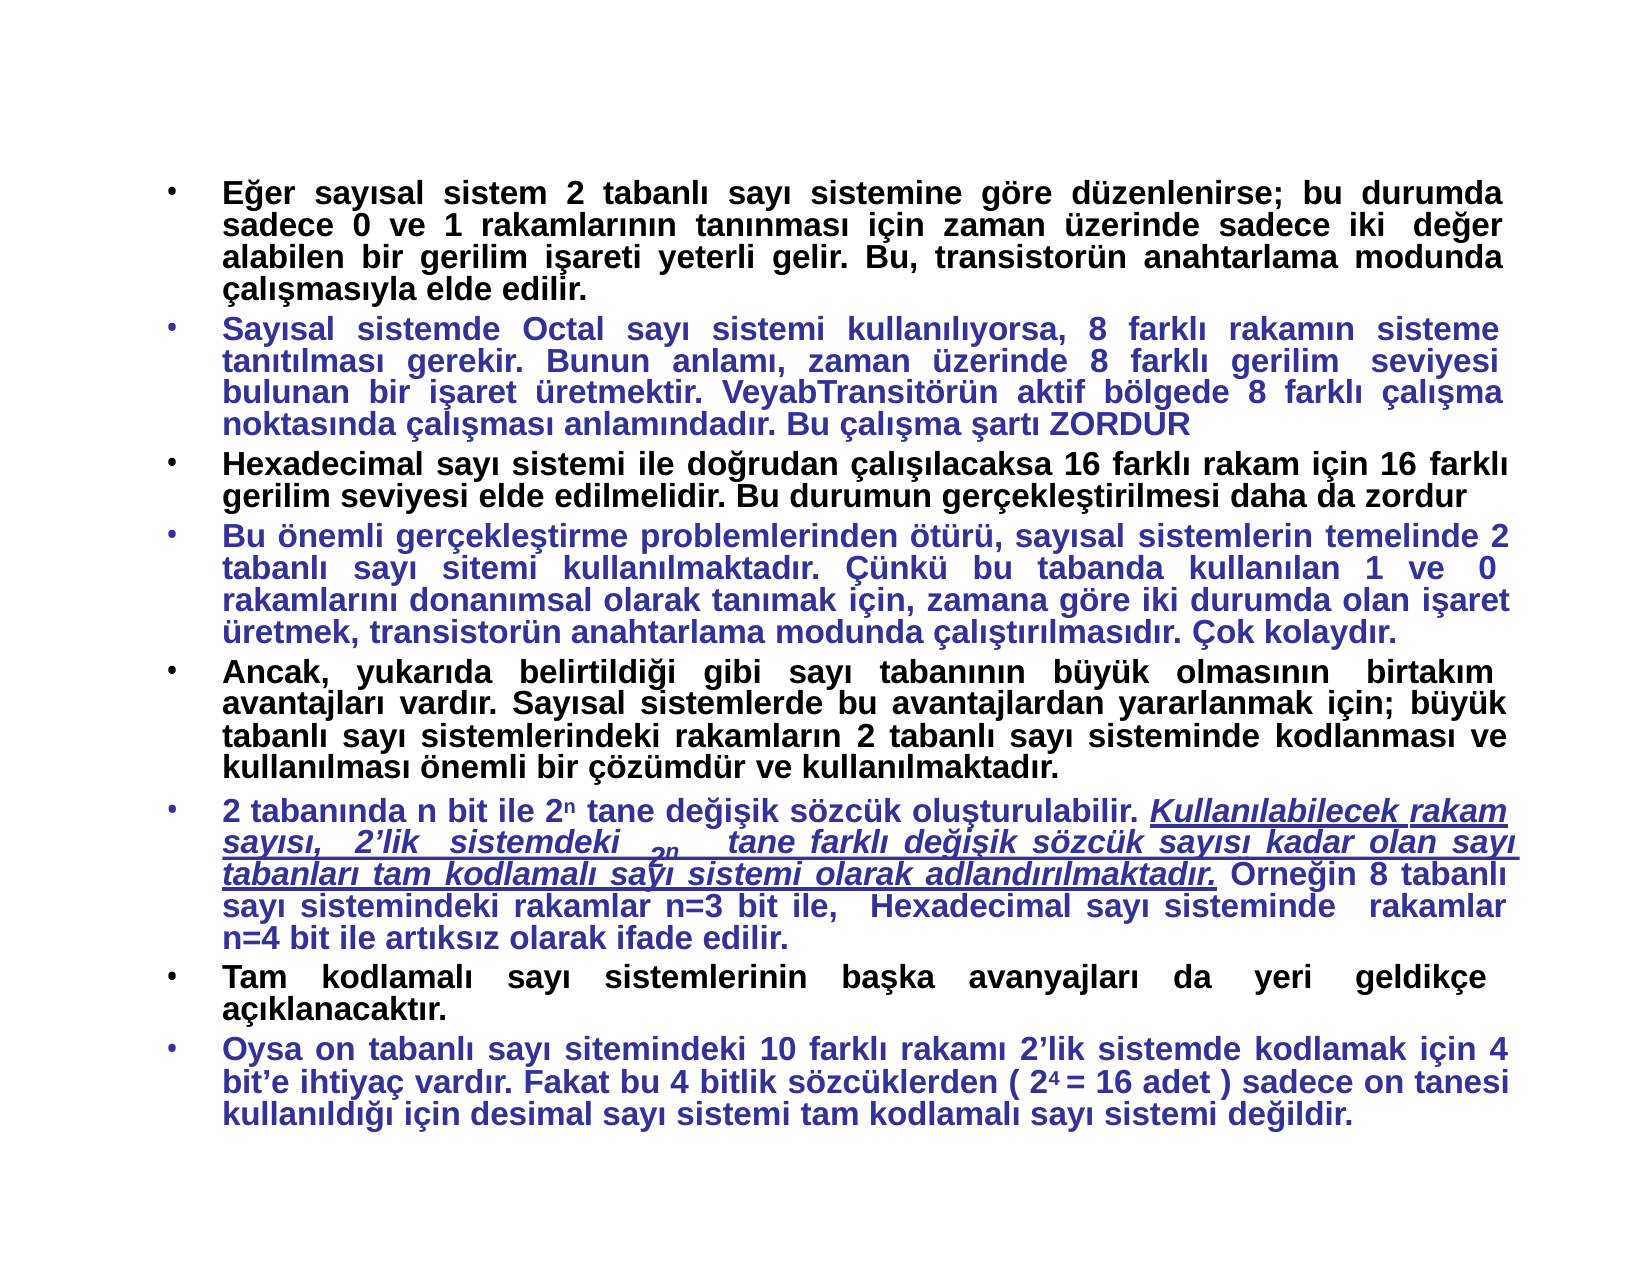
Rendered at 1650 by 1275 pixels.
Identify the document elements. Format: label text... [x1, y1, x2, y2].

text_box sayısı, 2’lik sistemdeki tane farklı değişik sözcük sayısı kadar olan sayı [220, 817, 1522, 849]
text_box 2 tabanında n bit ile 2n tane değişik sözcük oluşturulabilir. Kullanılabilecek rakam [159, 785, 1528, 830]
text_box 2n [642, 807, 689, 817]
text_box Eğer sayısal sistem 2 tabanlı sayı sistemine göre düzenlenirse; bu durumda sadece 0 ve 1 rakamlarının tanınması için zaman üzerinde sadece iki değer alabilen bir gerilim işareti yeterli gelir. Bu, transistorün anahtarlama modunda çalışmasıyla elde edilir. Sayısal sistemde Octal sayı sistemi kullanılıyorsa, 8 farklı rakamın sisteme tanıtılması gerekir. Bunun anlamı, zaman üzerinde 8 farklı gerilim seviyesi bulunan bir işaret üretmektir. VeyabTransitörün aktif bölgede 8 farklı çalışma noktasında çalışması anlamındadır. Bu çalışma şartı ZORDUR Hexadecimal sayı sistemi ile doğrudan çalışılacaksa 16 farklı rakam için 16 farklı gerilim seviyesi elde edilmelidir. Bu durumun gerçekleştirilmesi daha da zordur Bu önemli gerçekleştirme problemlerinden ötürü, sayısal sistemlerin temelinde 2 tabanlı sayı sitemi kullanılmaktadır. Çünkü bu tabanda kullanılan 1 ve 0 rakamlarını donanımsal olarak tanımak için, zamana göre iki durumda olan işaret üretmek, transistorün anahtarlama modunda çalıştırılmasıdır. Çok kolaydır. Ancak, yukarıda belirtildiği gibi sayı tabanının büyük olmasının birtakım avantajları vardır. Sayısal sistemlerde bu avantajlardan yararlanmak için; büyük tabanlı sayı sistemlerindeki rakamların 2 tabanlı sayı sisteminde kodlanması ve kullanılması önemli bir çözümdür ve kullanılmaktadır. [163, 169, 1522, 785]
text_box tabanları tam kodlamalı sayı sistemi olarak adlandırılmaktadır. Örneğin 8 tabanlı sayı sistemindeki rakamlar n=3 bit ile, Hexadecimal sayı sisteminde rakamlar n=4 bit ile artıksız olarak ifade edilir. Tam kodlamalı sayı sistemlerinin başka avanyajları da yeri geldikçe açıklanacaktır. Oysa on tabanlı sayı sitemindeki 10 farklı rakamı 2’lik sistemde kodlamak için 4 bit’e ihtiyaç vardır. Fakat bu 4 bitlik sözcüklerden ( 24 = 16 adet ) sadece on tanesi kullanıldığı için desimal sayı sistemi tam kodlamalı sayı sistemi değildir. [155, 849, 1535, 1133]
